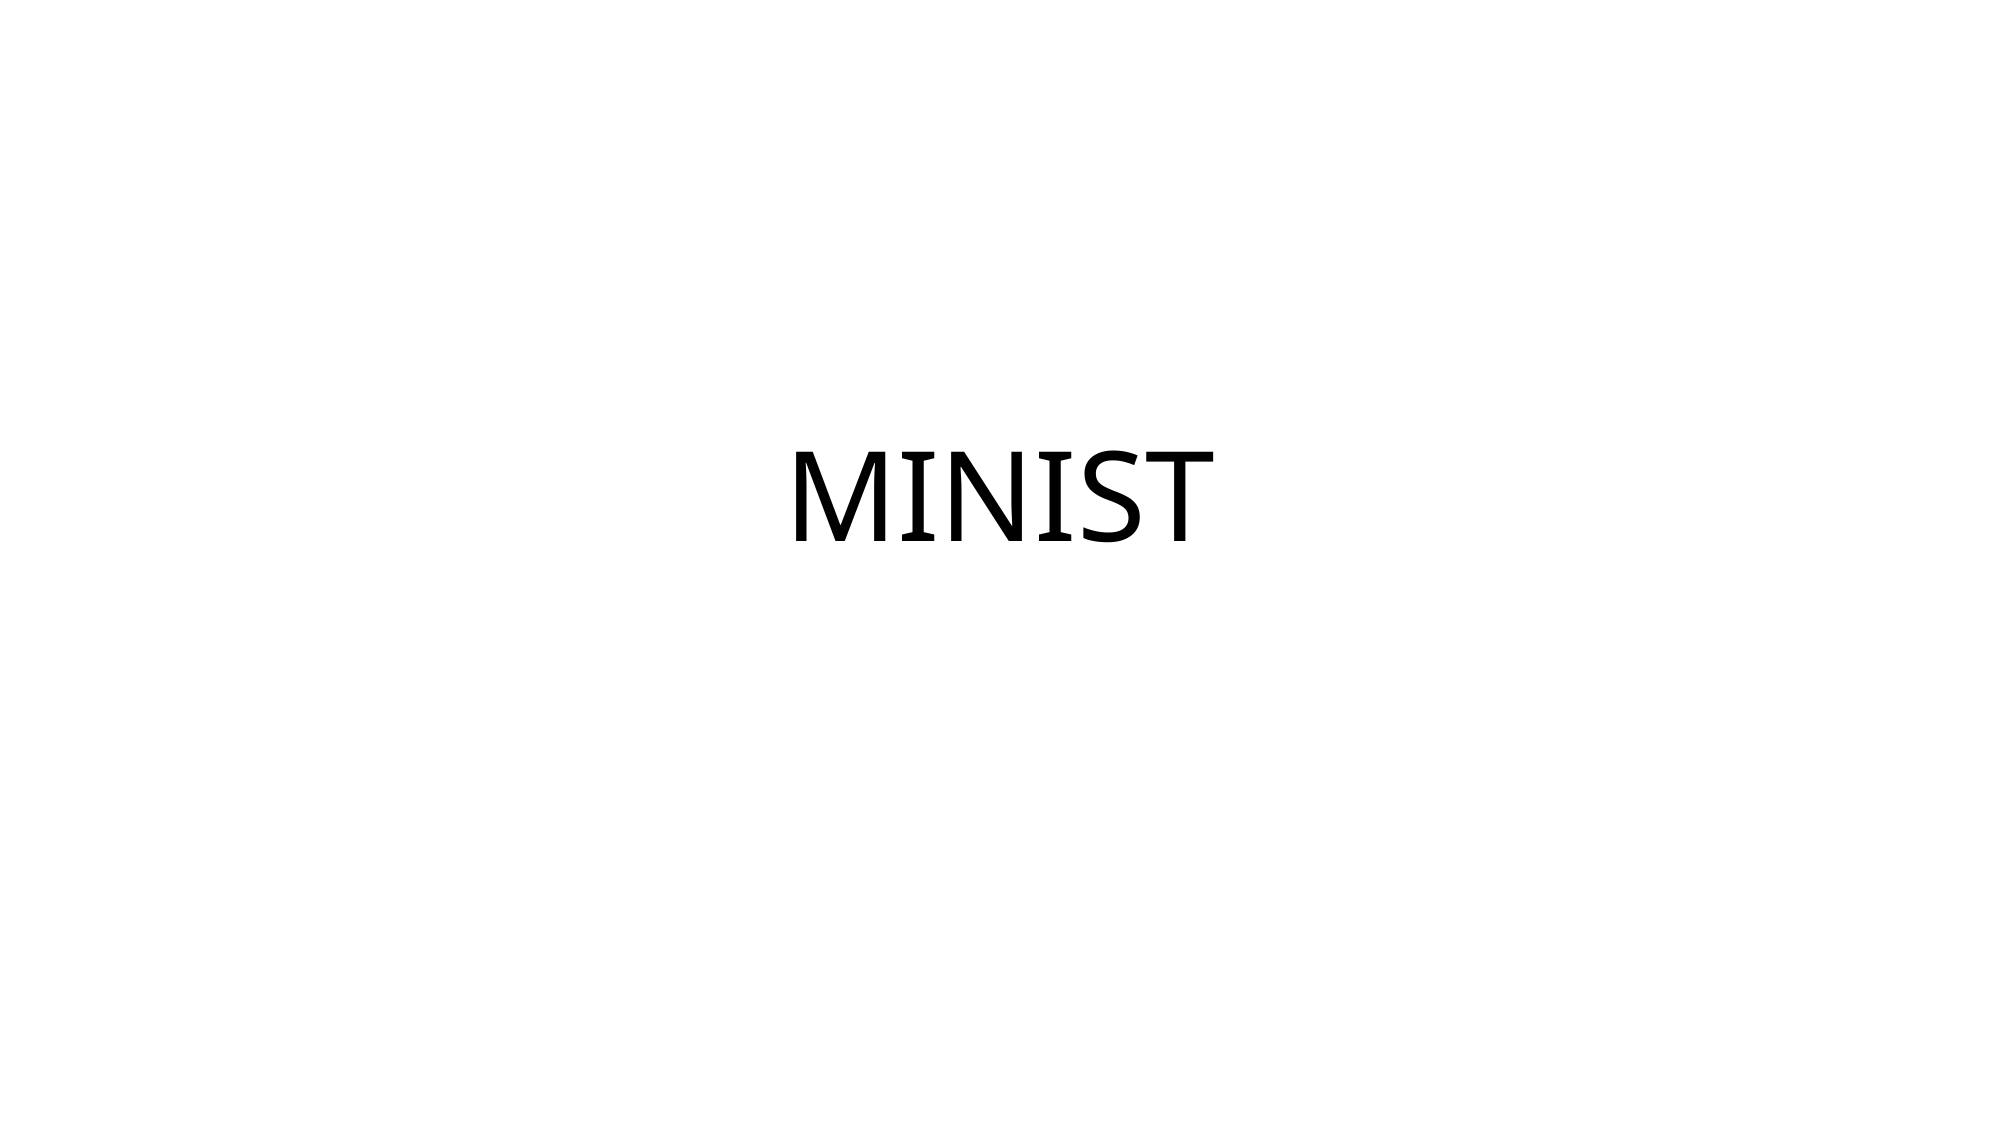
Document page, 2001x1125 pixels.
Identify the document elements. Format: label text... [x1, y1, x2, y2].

title MINIST [249, 184, 1750, 576]
